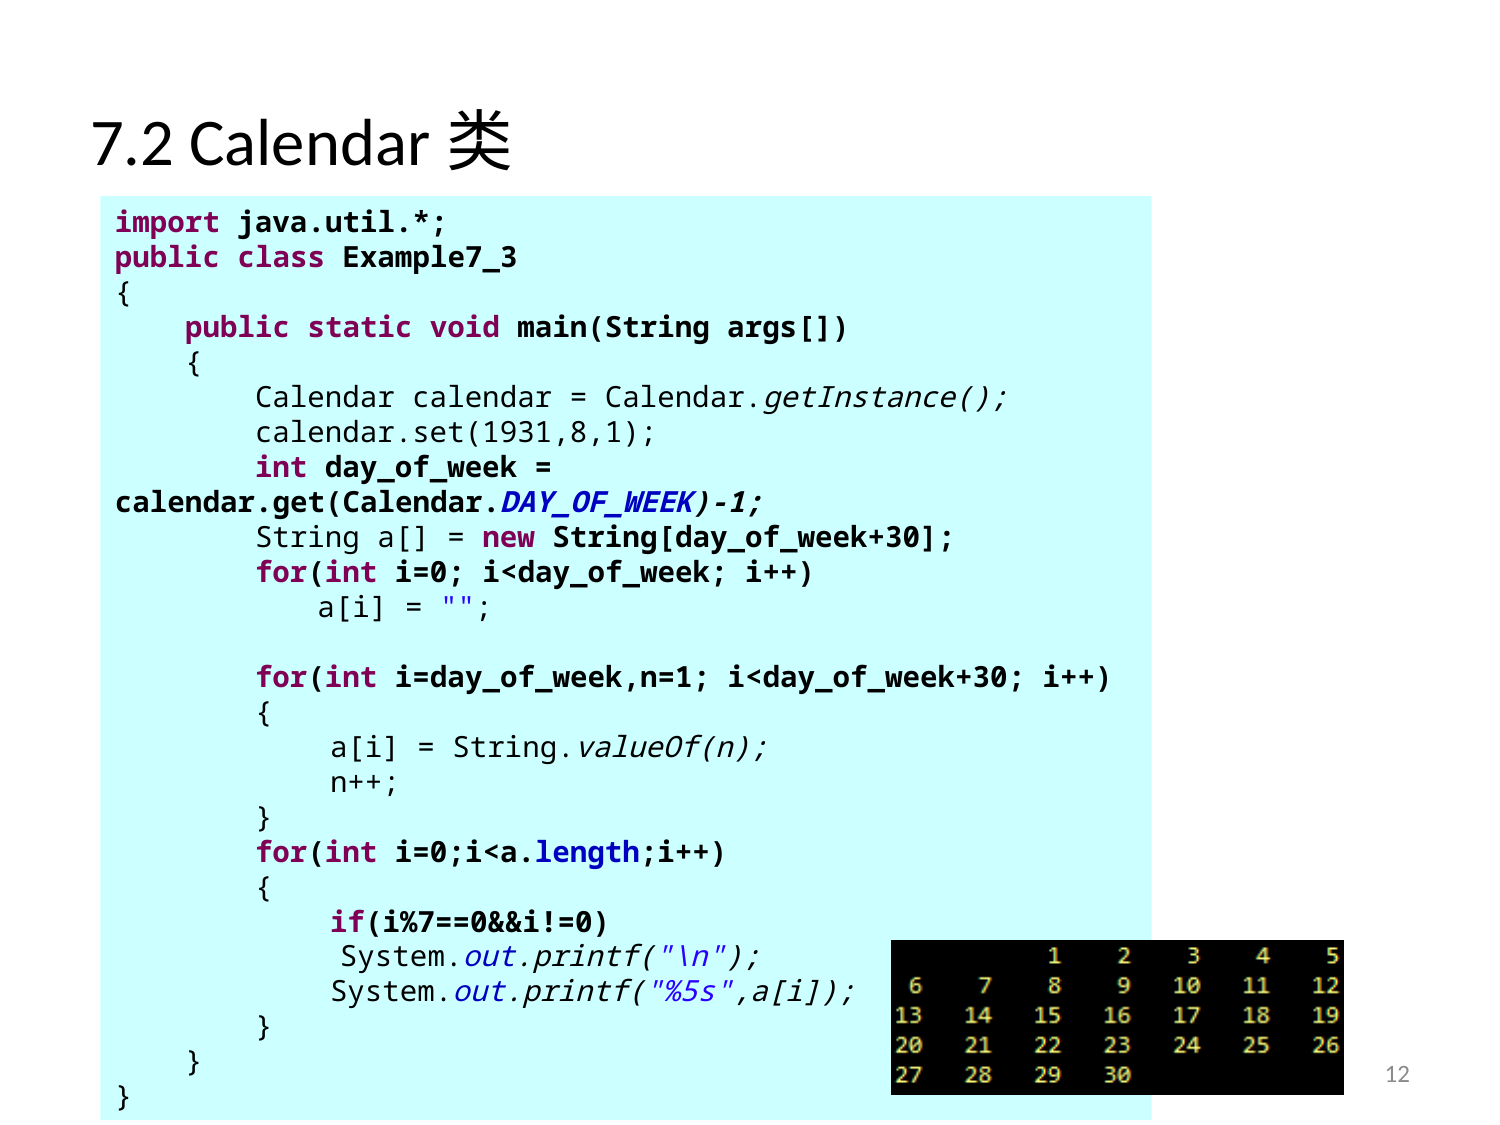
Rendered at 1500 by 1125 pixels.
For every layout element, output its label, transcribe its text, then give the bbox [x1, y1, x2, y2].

text_box import java.util.*; public class Example7_3 { public static void main(String args[]) { Calendar calendar = Calendar.getInstance(); calendar.set(1931,8,1); int day_of_week = calendar.get(Calendar.DAY_OF_WEEK)-1; String a[] = new String[day_of_week+30]; for(int i=0; i<day_of_week; i++) a[i] = ""; for(int i=day_of_week,n=1; i<day_of_week+30; i++) { a[i] = String.valueOf(n); n++; } for(int i=0;i<a.length;i++) { if(i%7==0&&i!=0) System.out.printf("\n"); System.out.printf("%5s",a[i]); } } } [100, 196, 1152, 1120]
slide_number 12 [1343, 1042, 1425, 1103]
picture [891, 940, 1344, 1096]
title 7.2 Calendar类 [75, 45, 1425, 233]
